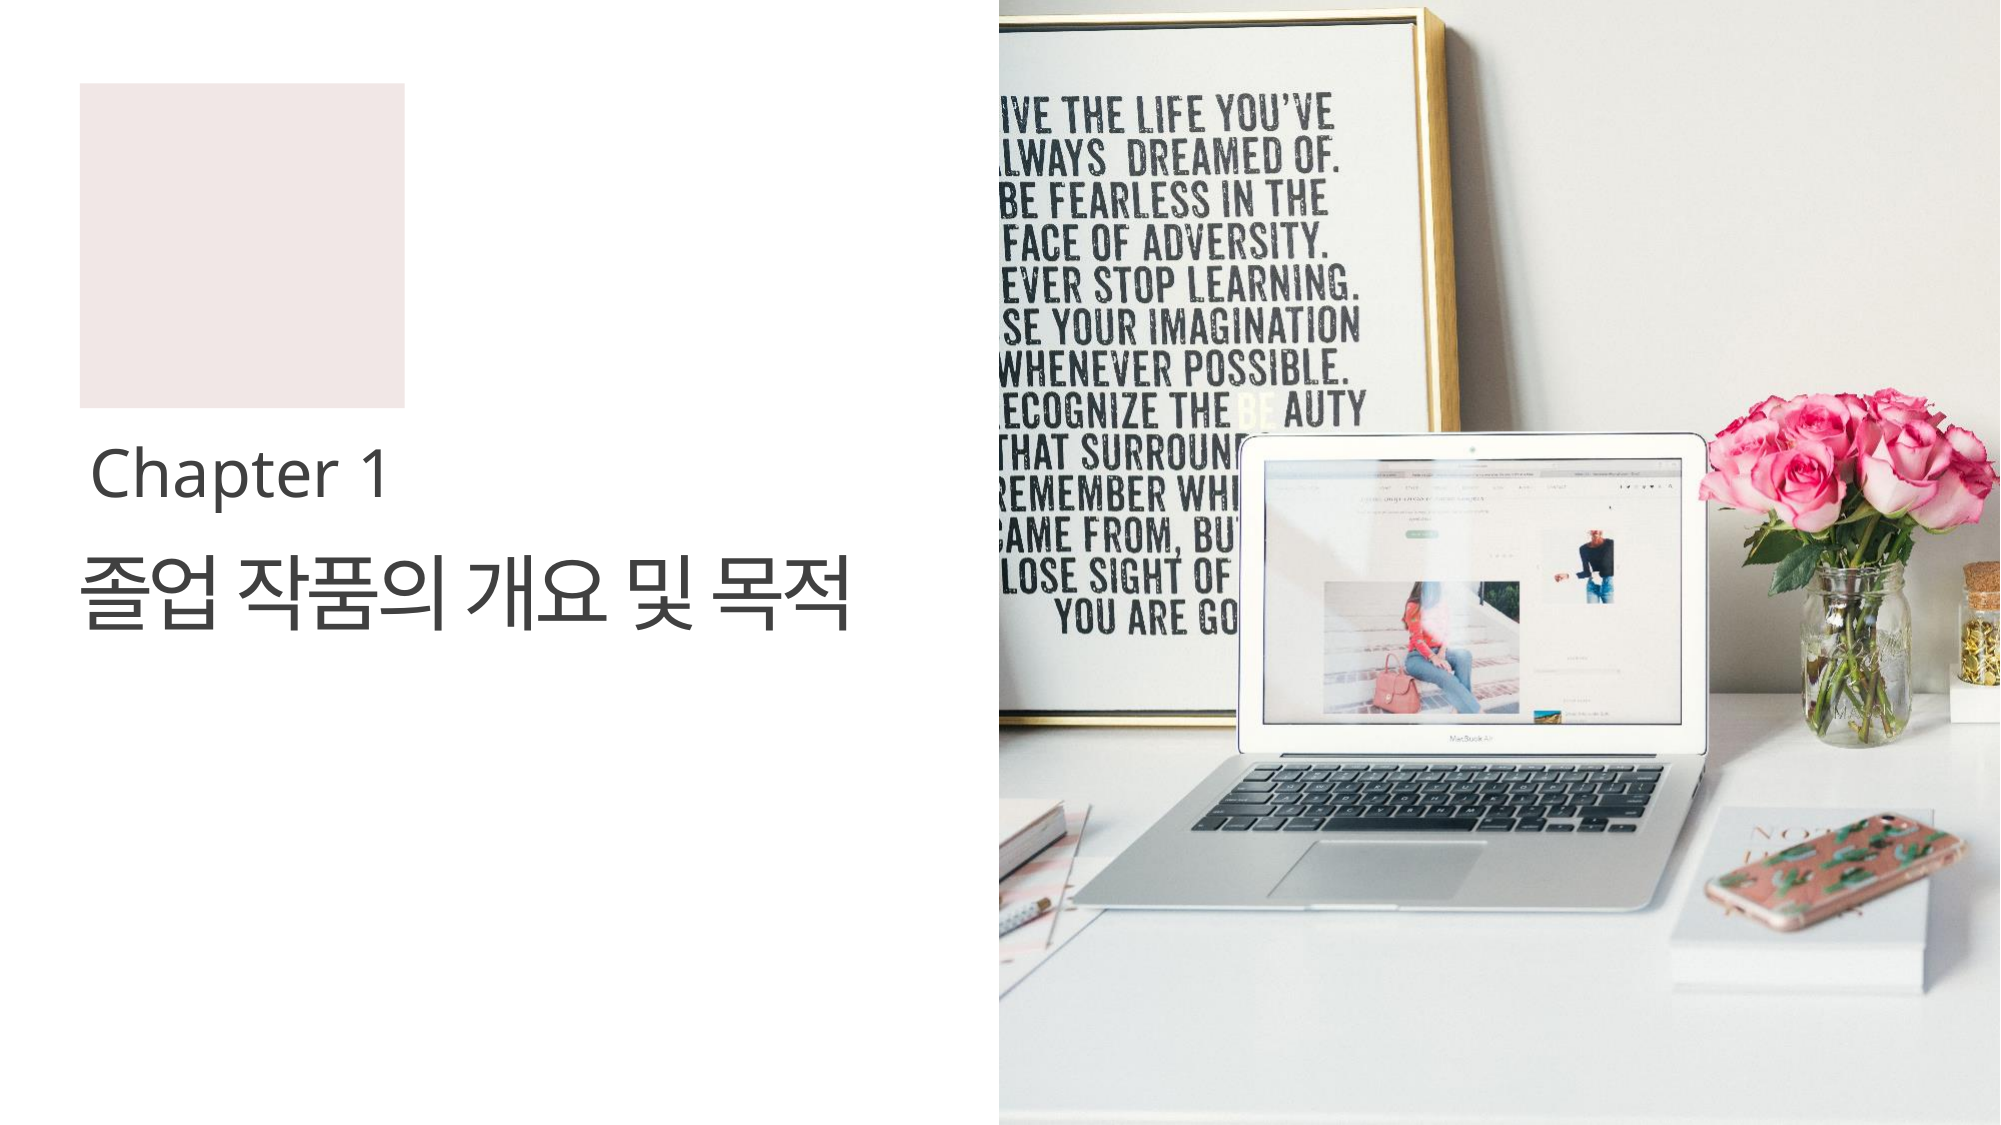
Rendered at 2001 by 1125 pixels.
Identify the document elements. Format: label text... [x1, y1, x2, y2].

text_box [79, 82, 406, 409]
text_box 졸업 작품의 개요 및 목적 [62, 534, 873, 650]
text_box Chapter 1 [74, 423, 478, 519]
picture [999, 0, 2000, 1125]
